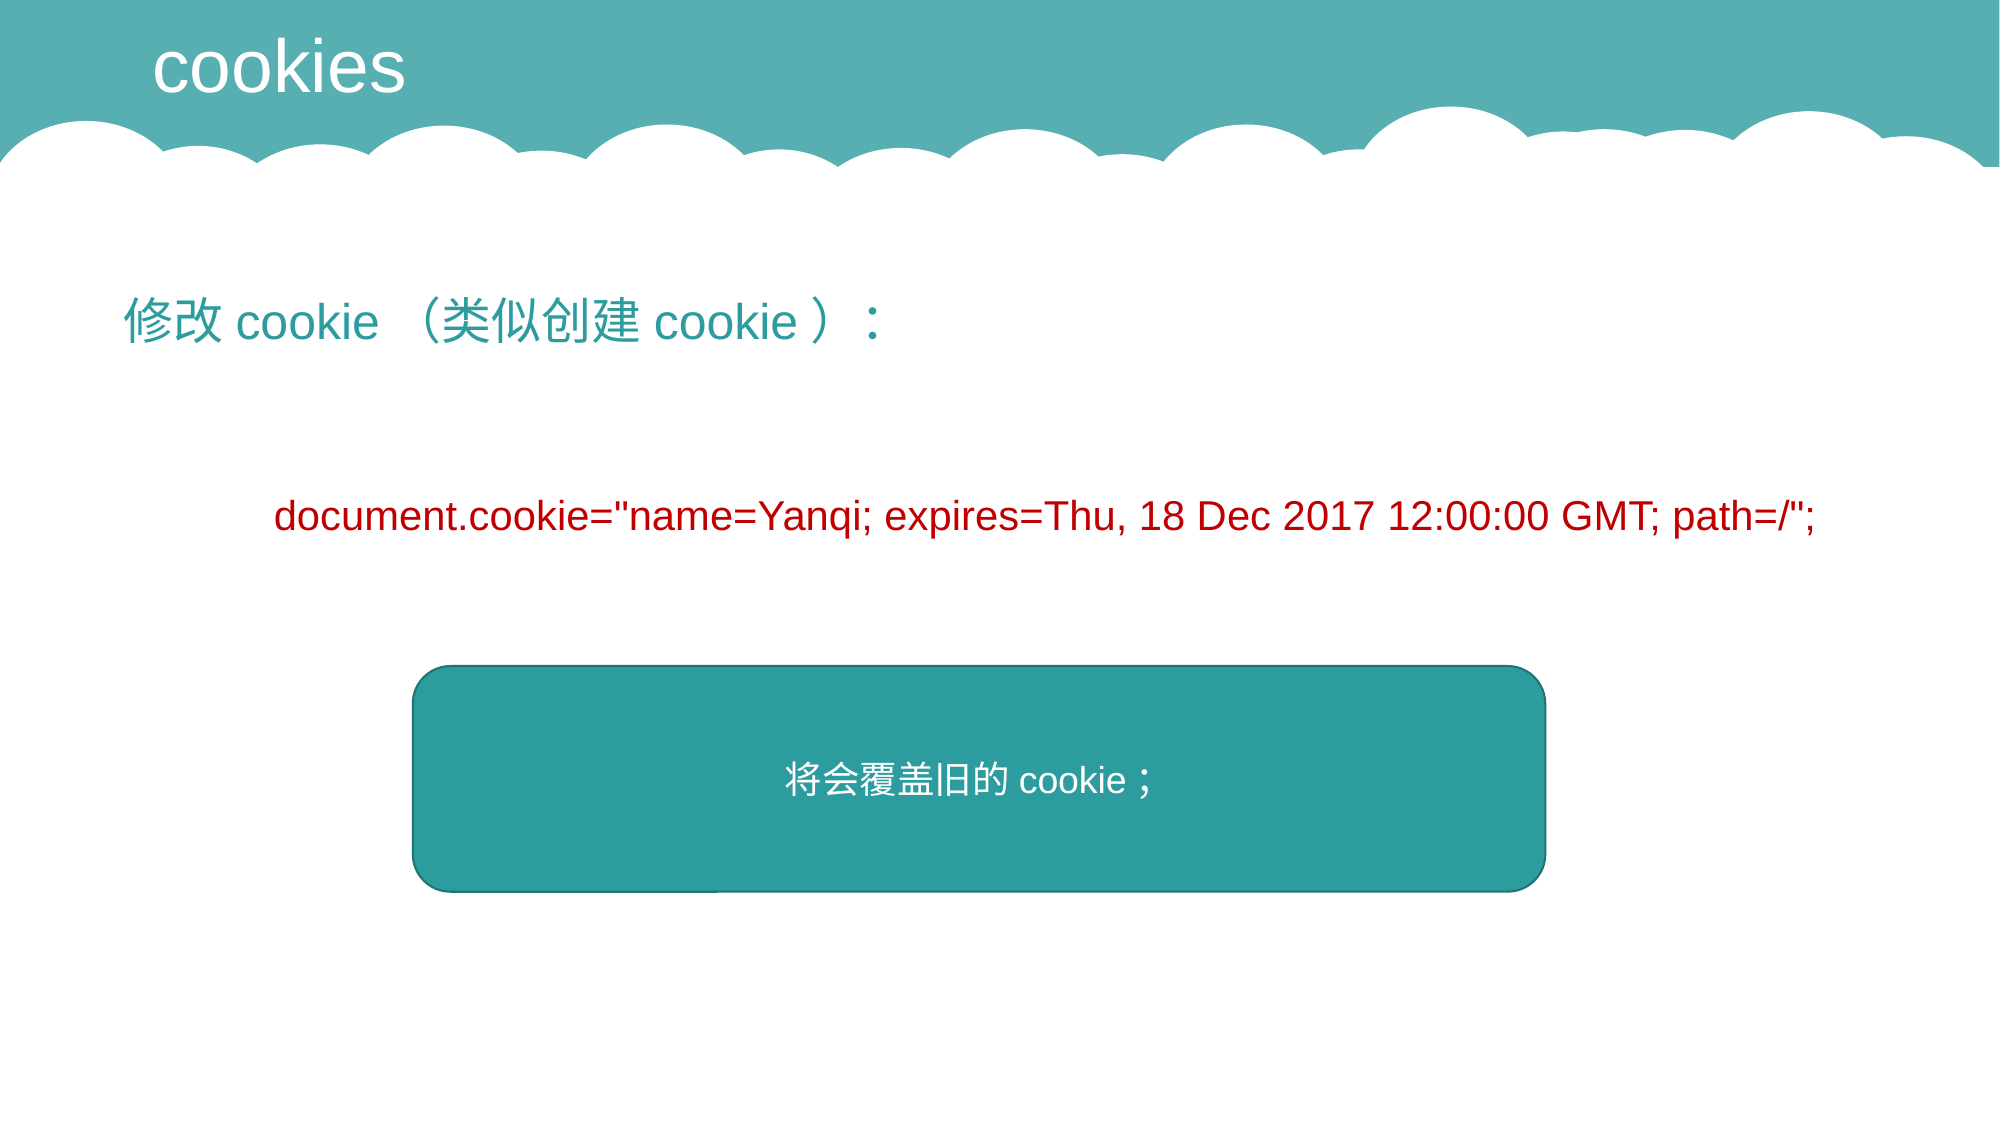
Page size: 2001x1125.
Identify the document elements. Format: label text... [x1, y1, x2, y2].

text_box 将会覆盖旧的cookie； [411, 664, 1547, 893]
list 修改cookie（类似创建cookie）： document.cookie="name=Yanqi; expires=Thu, 18 Dec 2017 12:00:00 GMT; path=/"; [108, 289, 1967, 885]
title cookies [137, 9, 1863, 129]
